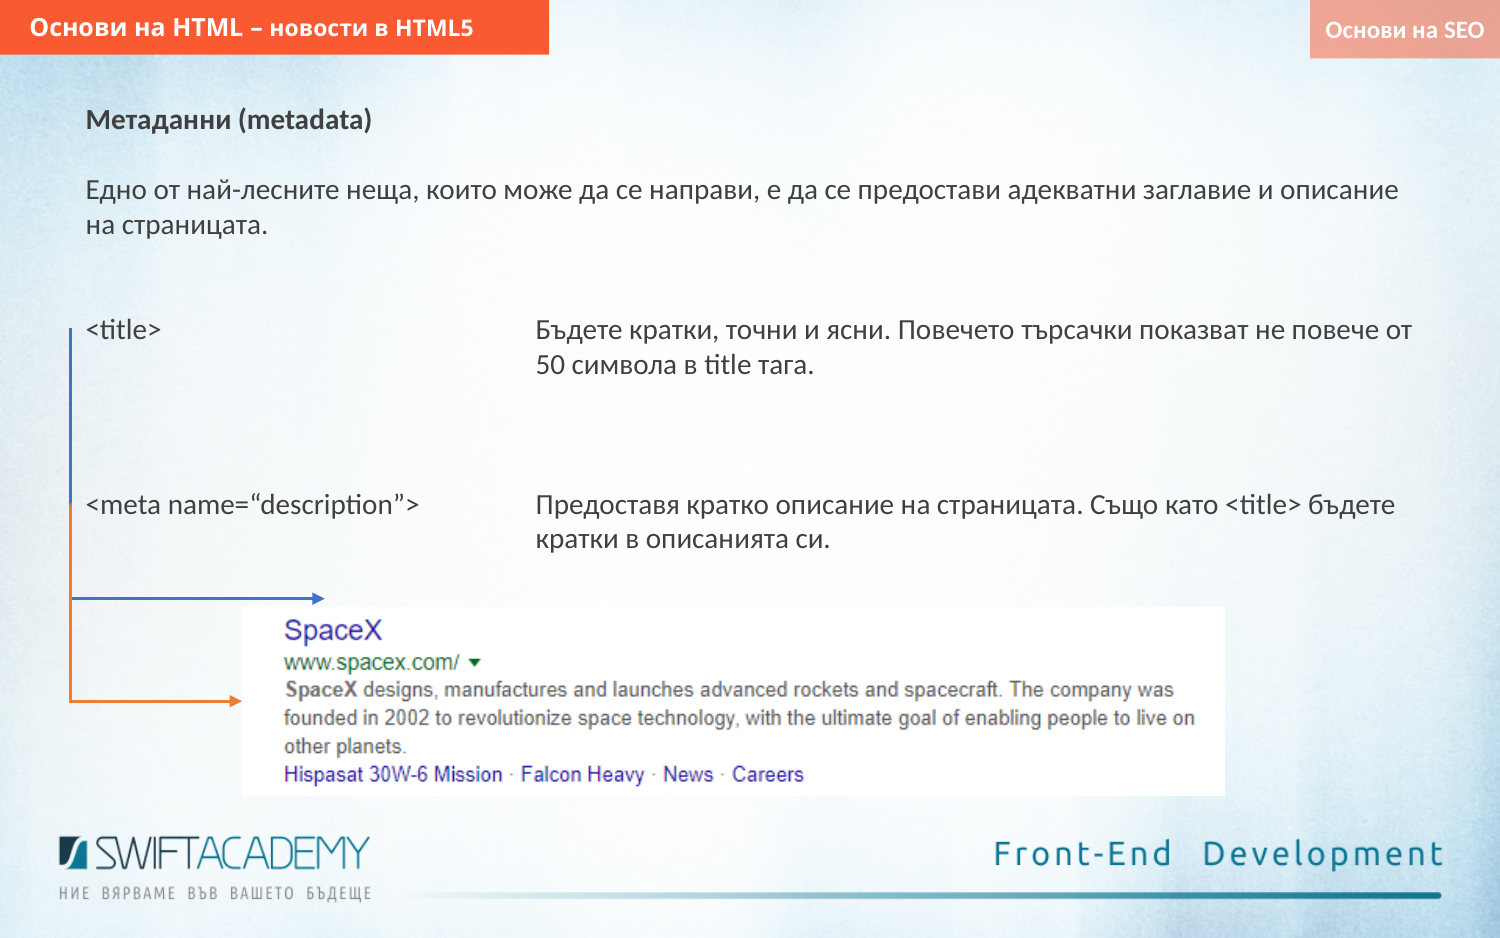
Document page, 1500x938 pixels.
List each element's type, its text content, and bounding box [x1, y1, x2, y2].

picture [0, 0, 1500, 938]
text_box Основи на SEO [1310, 6, 1500, 52]
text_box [70, 330, 325, 599]
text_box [58, 517, 255, 689]
text_box Основи на HTML – новости в HTML5 [14, 4, 585, 49]
text_box [1309, 0, 1500, 59]
text_box Метаданни (metadata) Едно от най-лесните неща, които може да се направи, е да се предостави адекватни заглавие и описание на страницата. <title> Бъдете кратки, точни и ясни. Повечето търсачки показват не повече от 50 символа в title тага. <meta name=“description”> Предоставя кратко описание на страницата. Също като <title> бъдете кратки в описанията си. [70, 92, 1447, 563]
text_box [0, 0, 550, 56]
